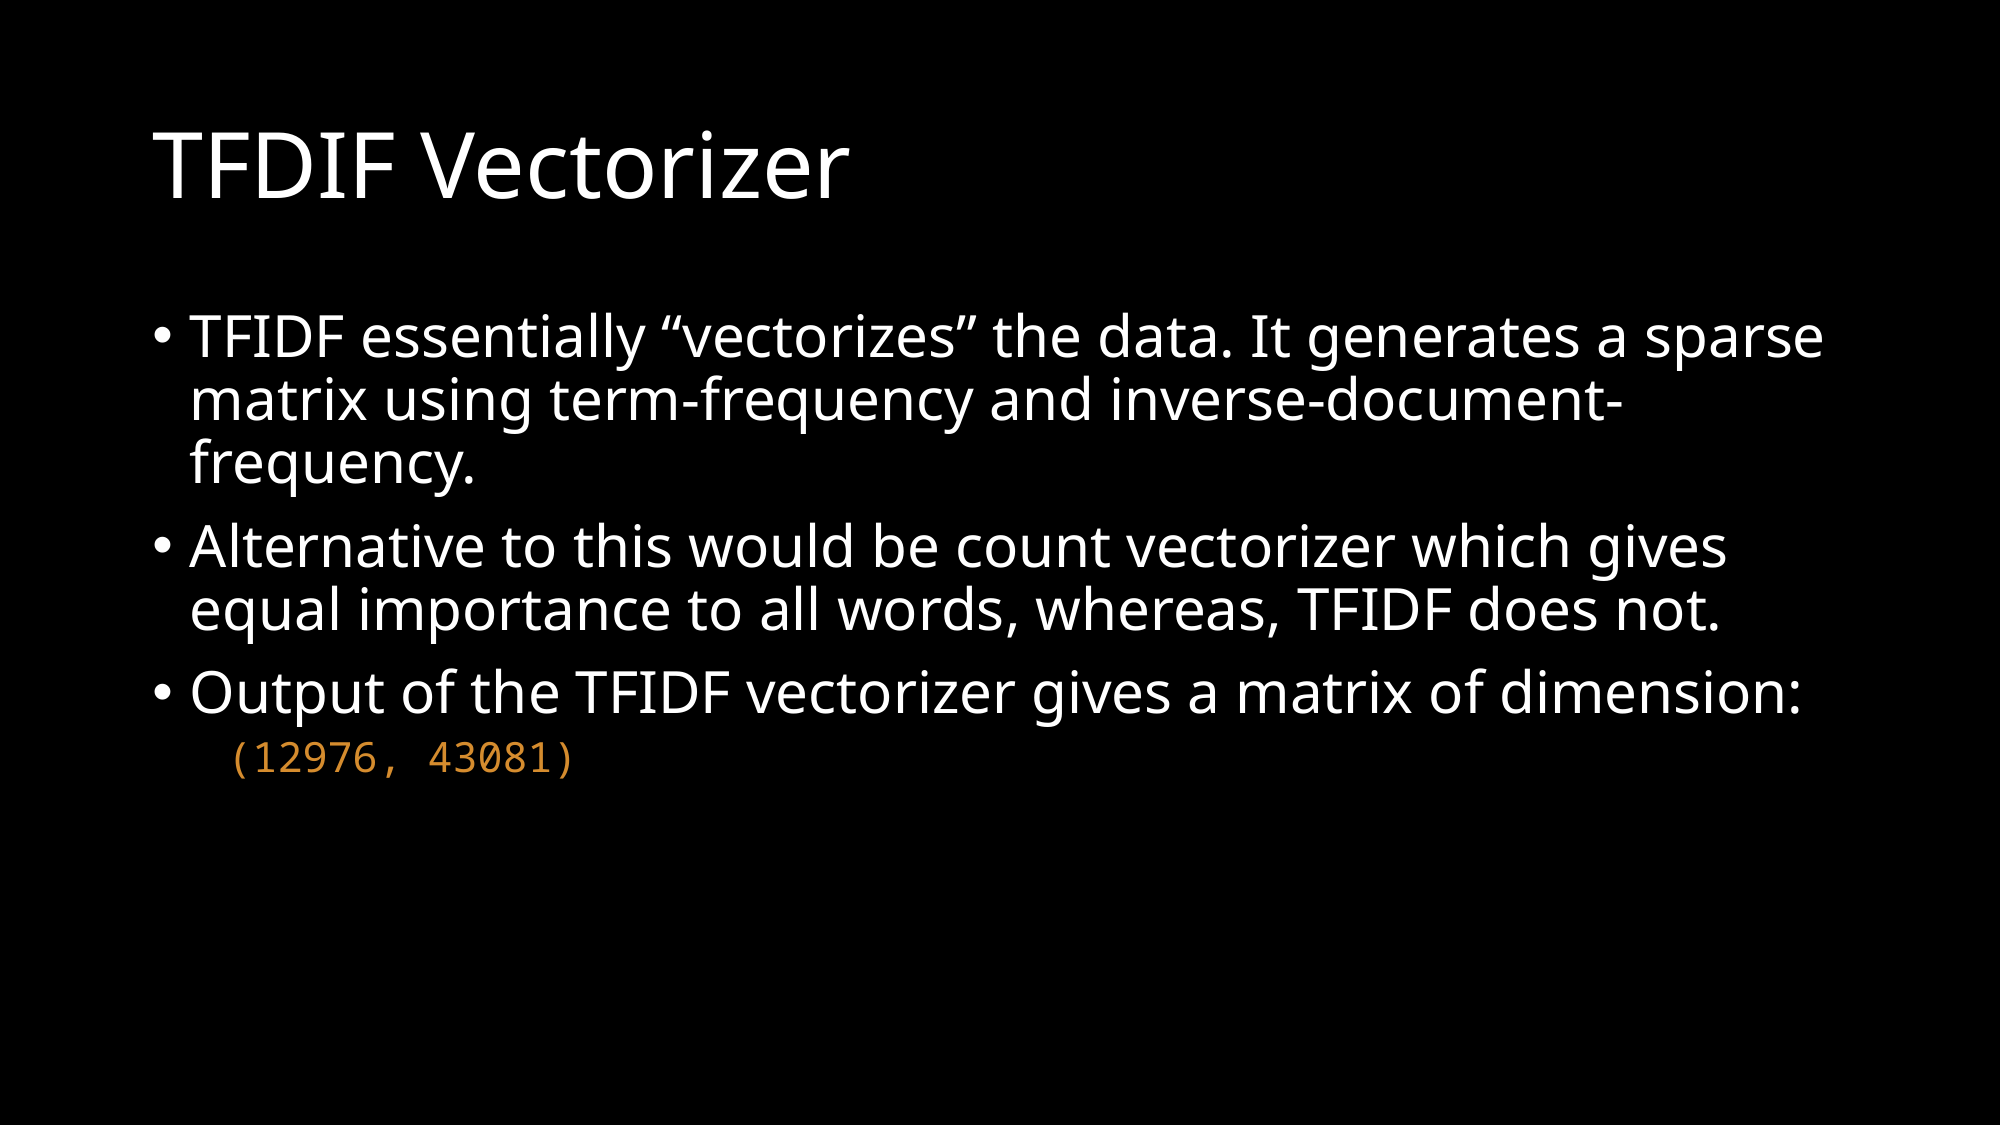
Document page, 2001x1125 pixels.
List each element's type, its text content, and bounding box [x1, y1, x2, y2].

title TFDIF Vectorizer [137, 59, 1863, 278]
list TFIDF essentially “vectorizes” the data. It generates a sparse matrix using term-frequency and inverse-document-frequency. Alternative to this would be count vectorizer which gives equal importance to all words, whereas, TFIDF does not. Output of the TFIDF vectorizer gives a matrix of dimension: (12976, 43081) [137, 299, 1863, 1014]
